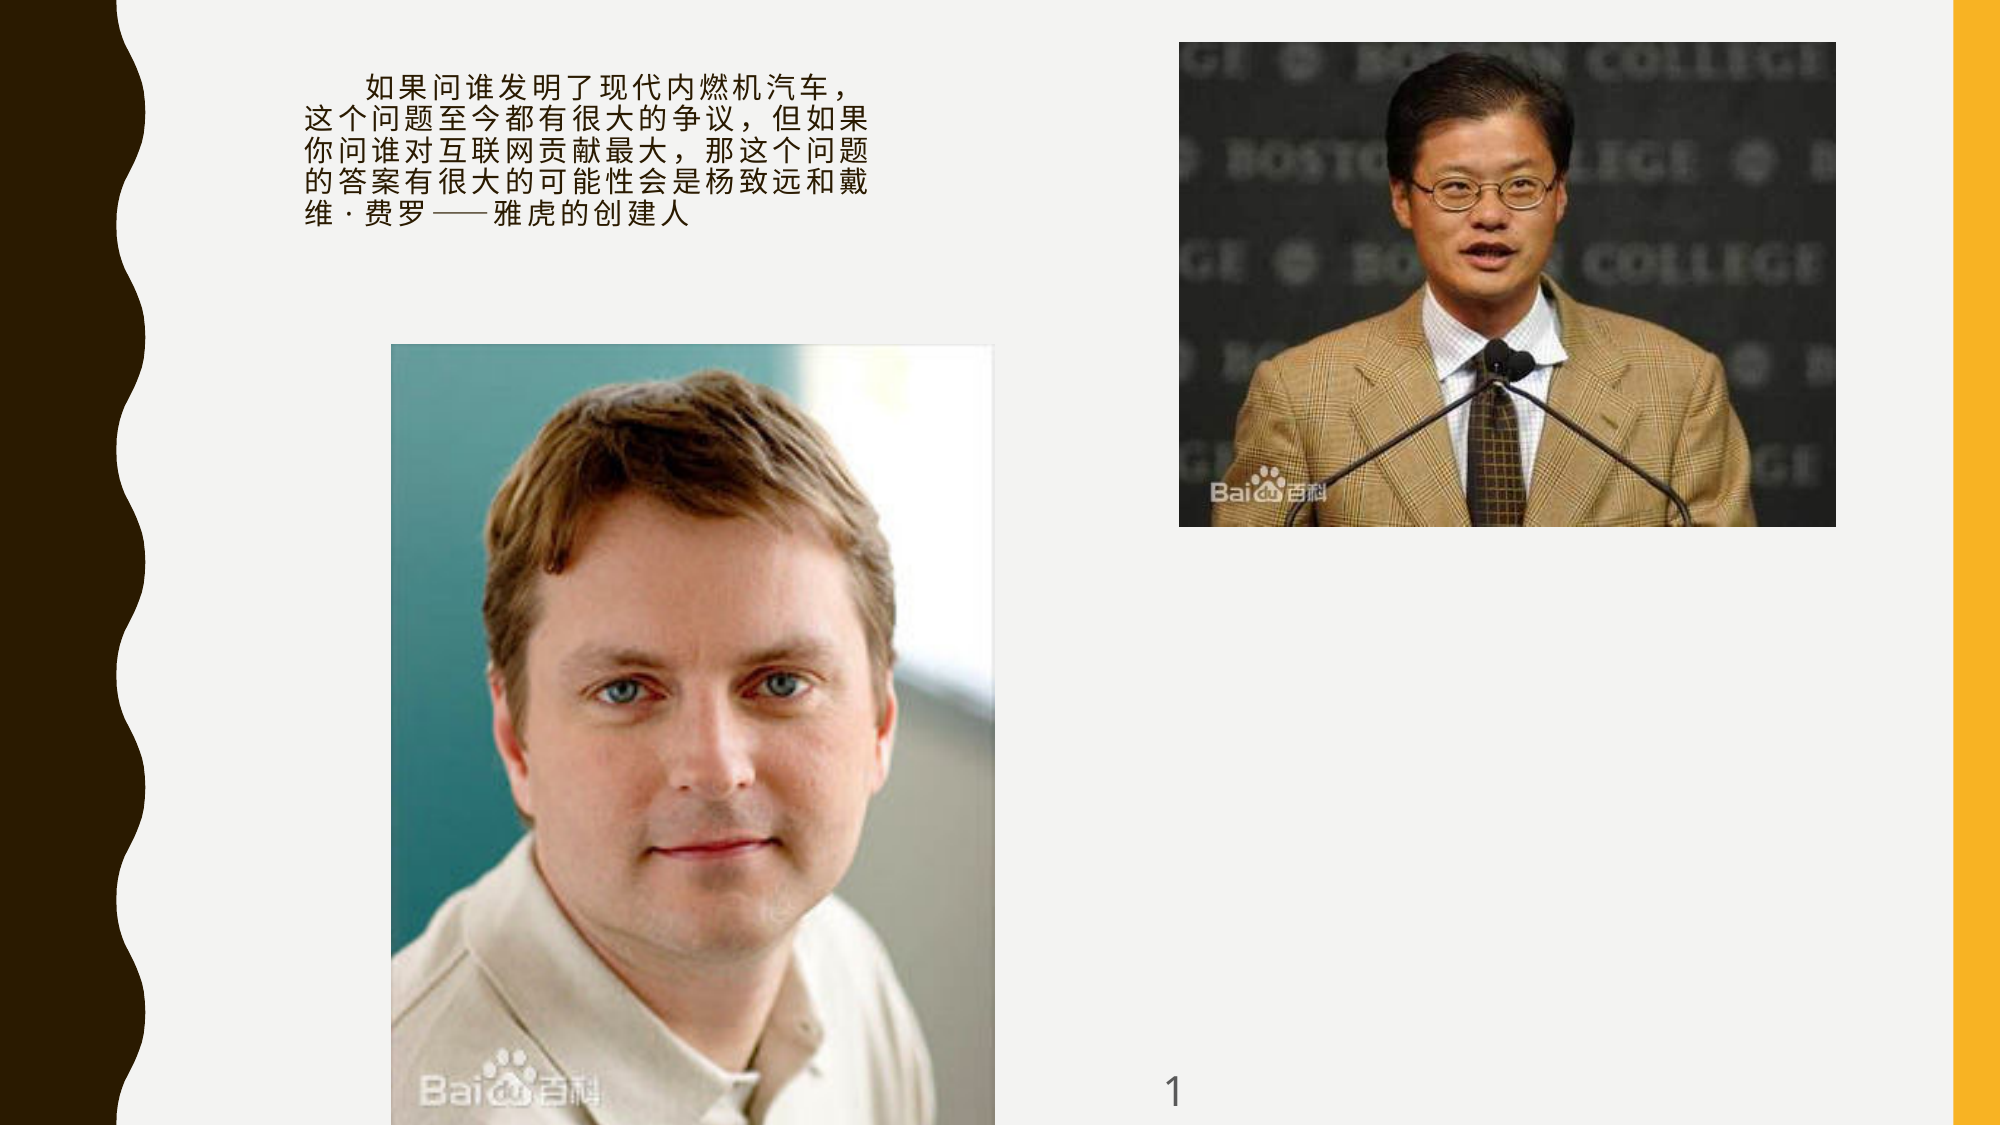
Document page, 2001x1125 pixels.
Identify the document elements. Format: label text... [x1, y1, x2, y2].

title 如果问谁发明了现代内燃机汽车，这个问题至今都有很大的争议，但如果你问谁对互联网贡献最大，那这个问题的答案有很大的可能性会是杨致远和戴维·费罗——雅虎的创建人 [289, 65, 900, 510]
picture [391, 344, 995, 1125]
footer 1 [995, 1077, 1202, 1101]
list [1179, 42, 1836, 527]
